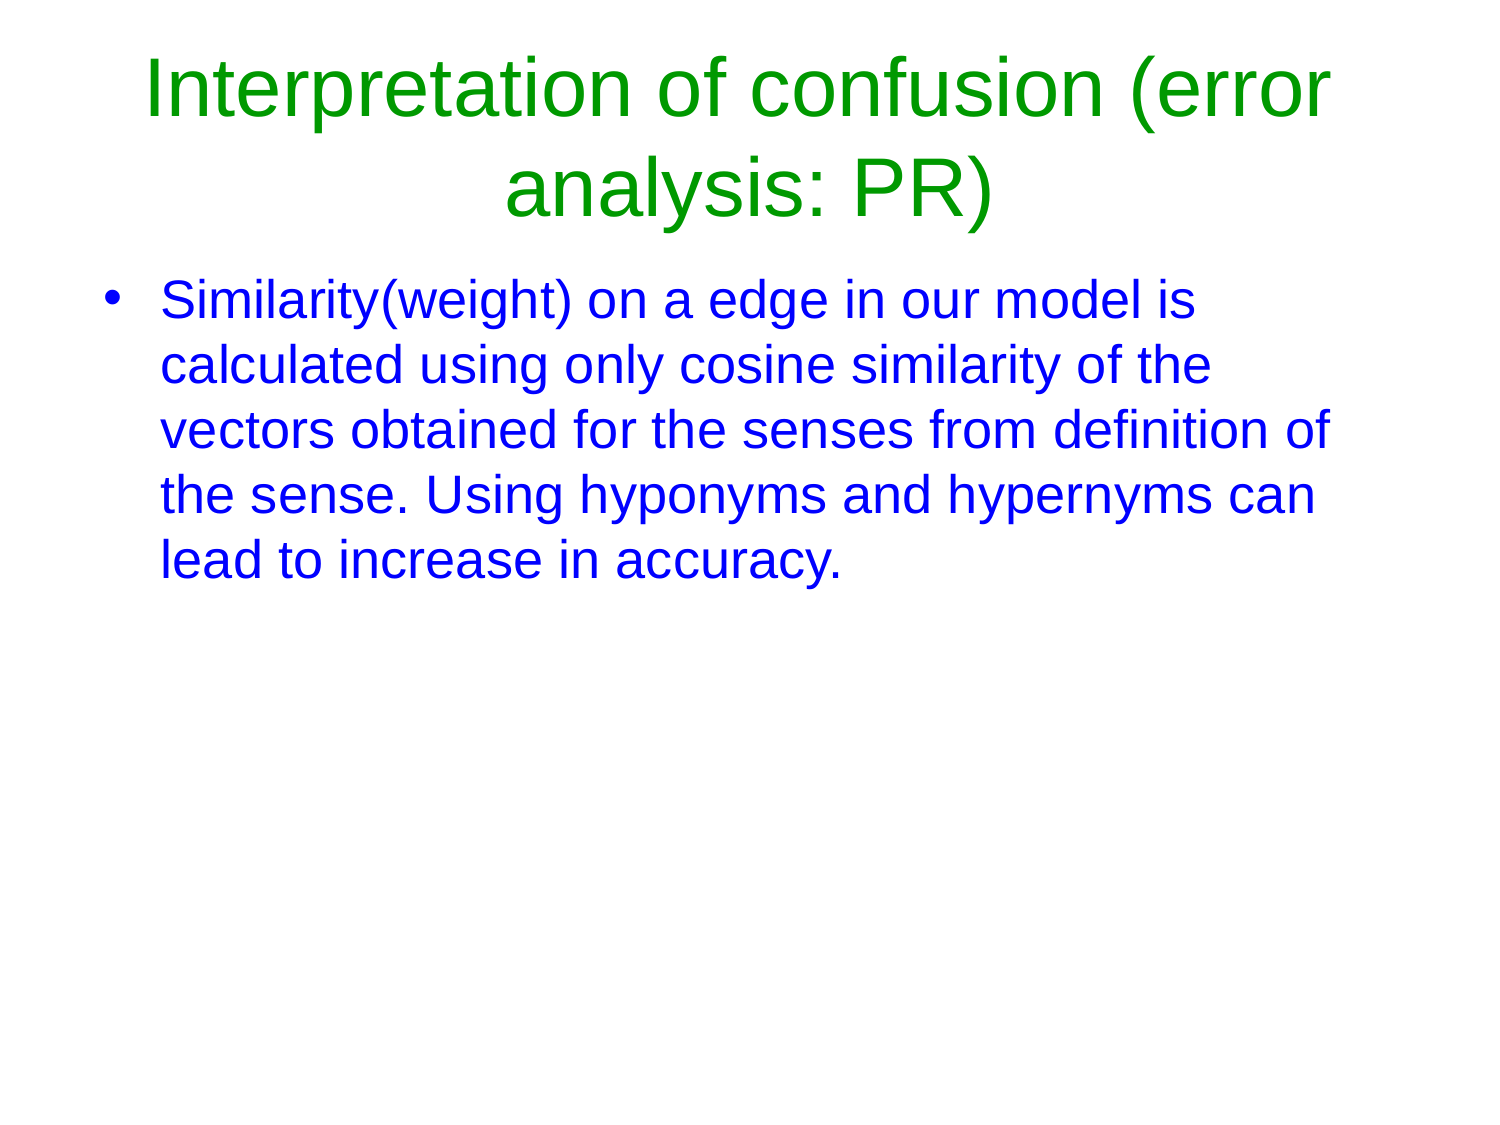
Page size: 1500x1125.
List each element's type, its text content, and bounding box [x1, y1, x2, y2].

title Interpretation of confusion (error analysis: PR) [113, 33, 1387, 234]
list Similarity(weight) on a edge in our model is calculated using only cosine similarity of the vectors obtained for the senses from definition of the sense. Using hyponyms and hypernyms can lead to increase in accuracy. [103, 264, 1390, 903]
